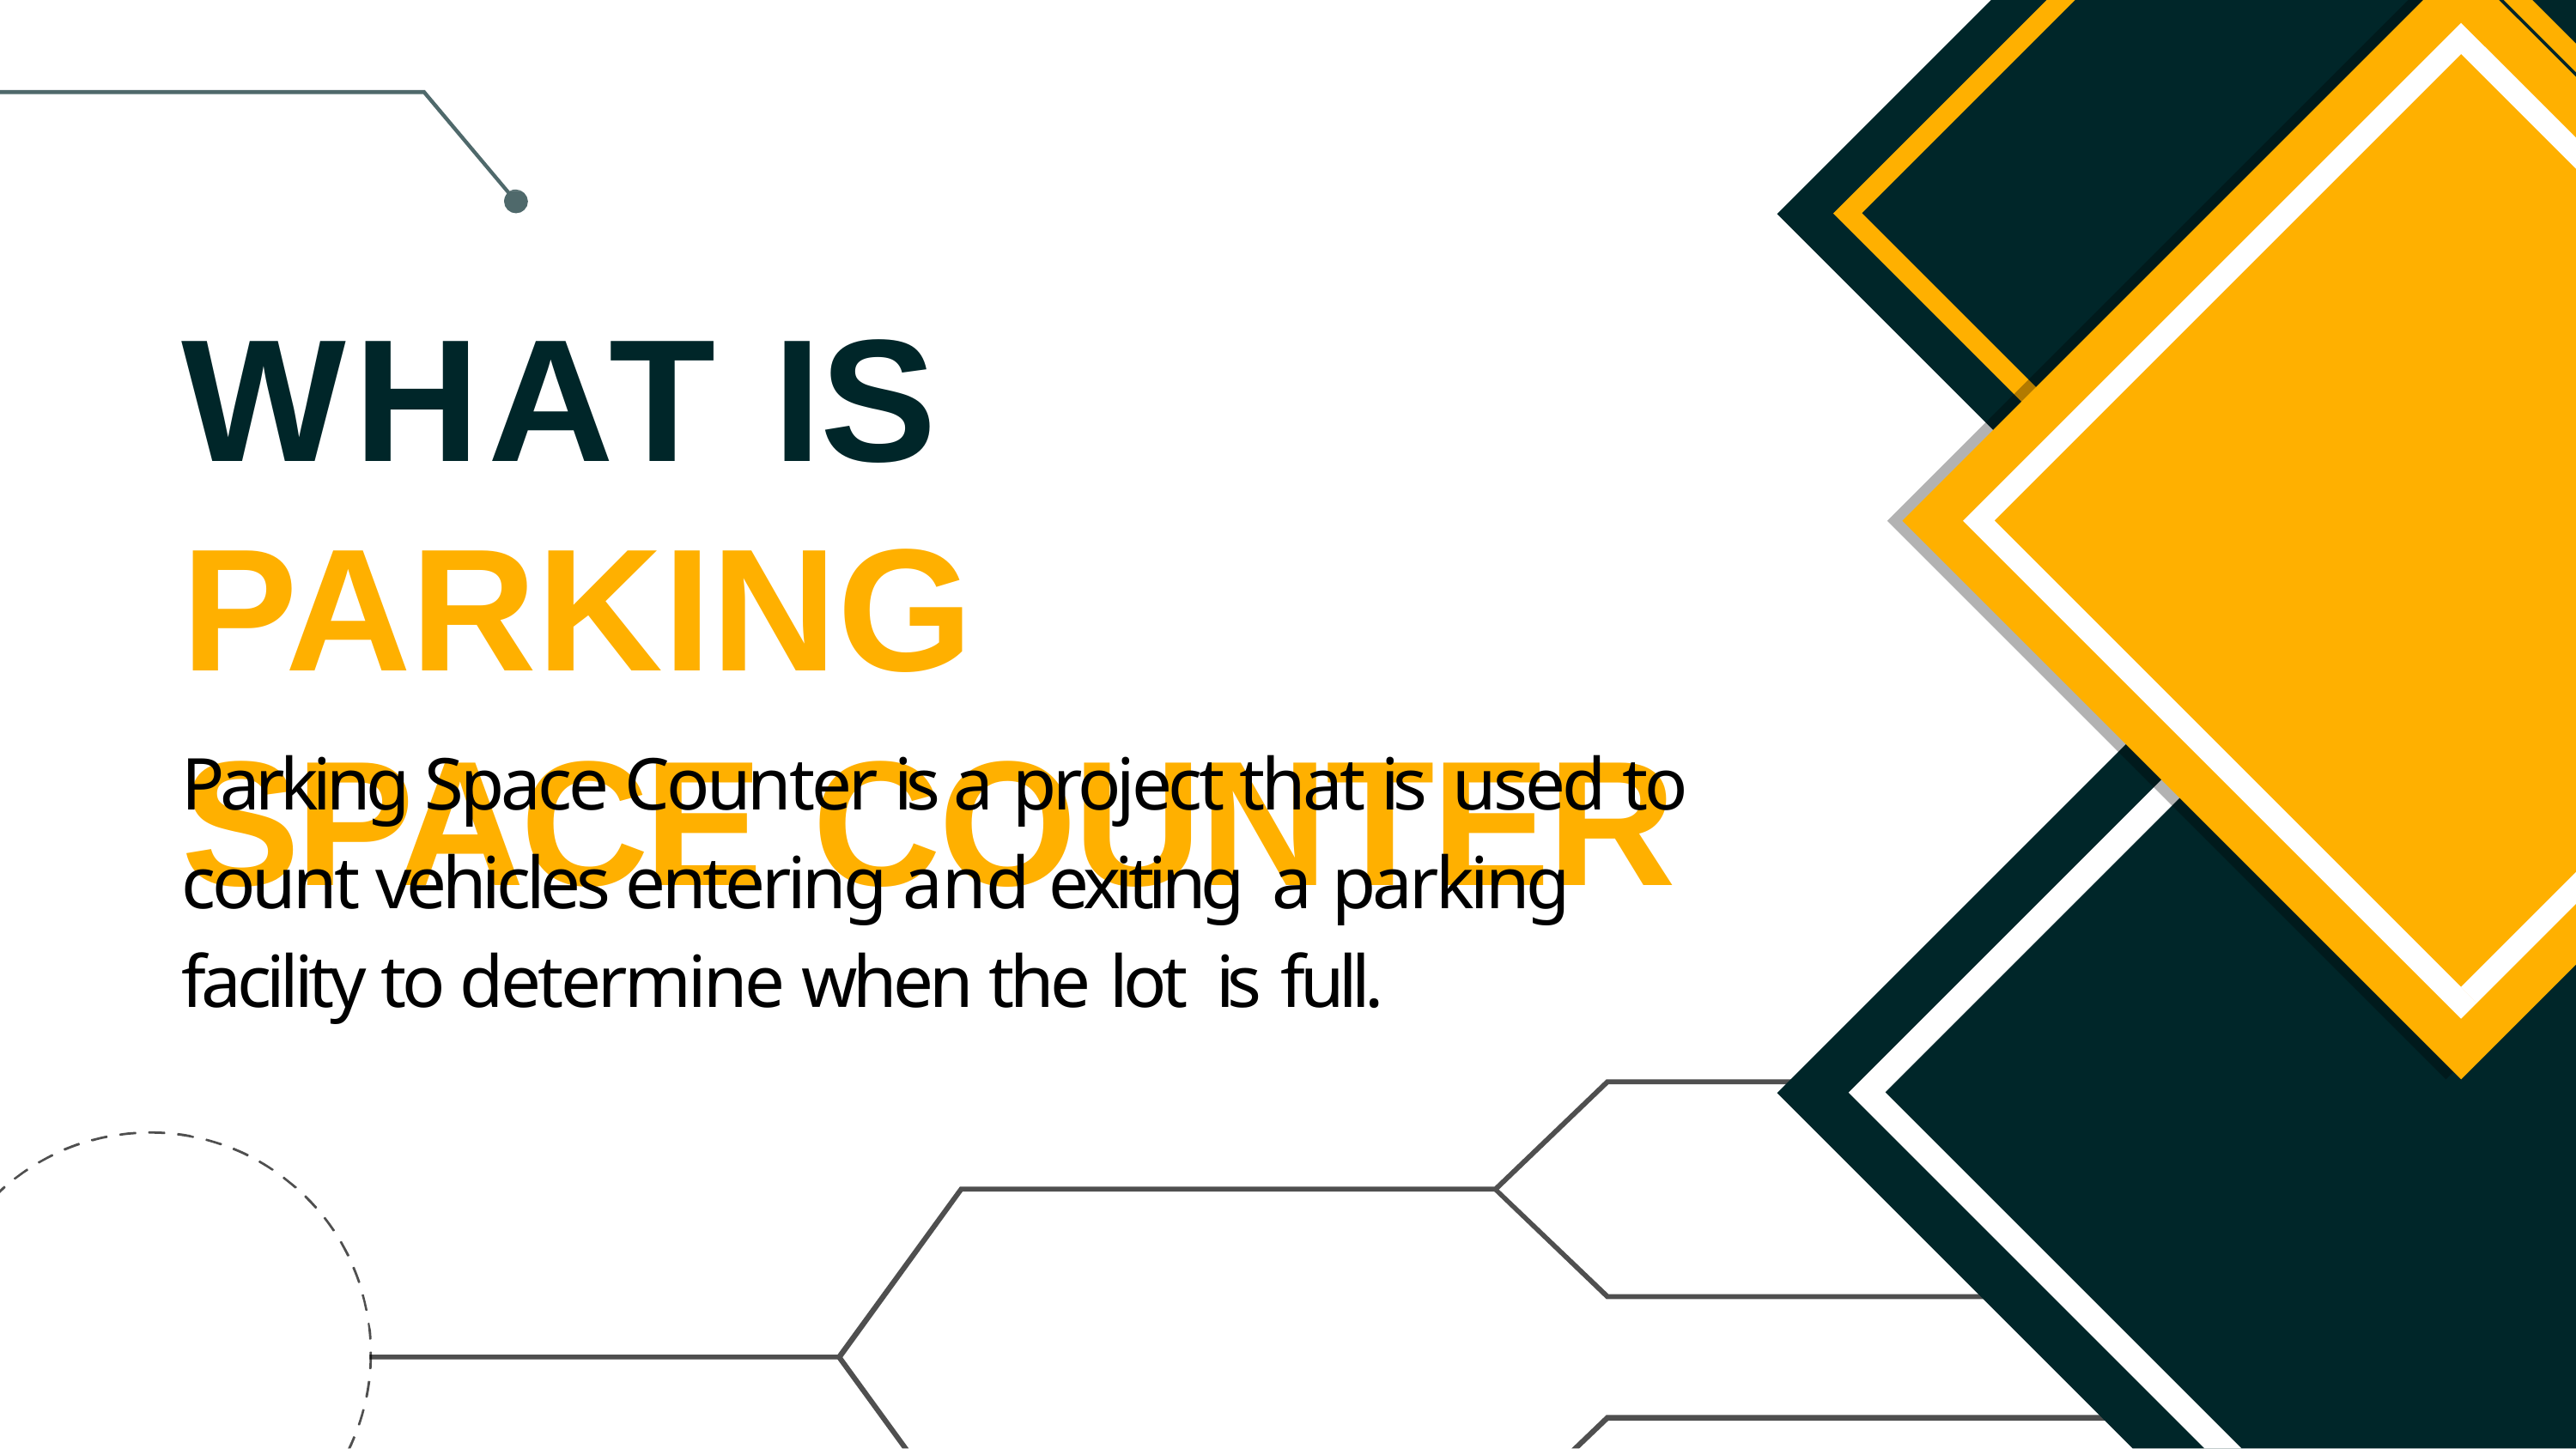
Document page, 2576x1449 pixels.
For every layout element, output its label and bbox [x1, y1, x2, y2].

text_box [0, 0, 2576, 1449]
